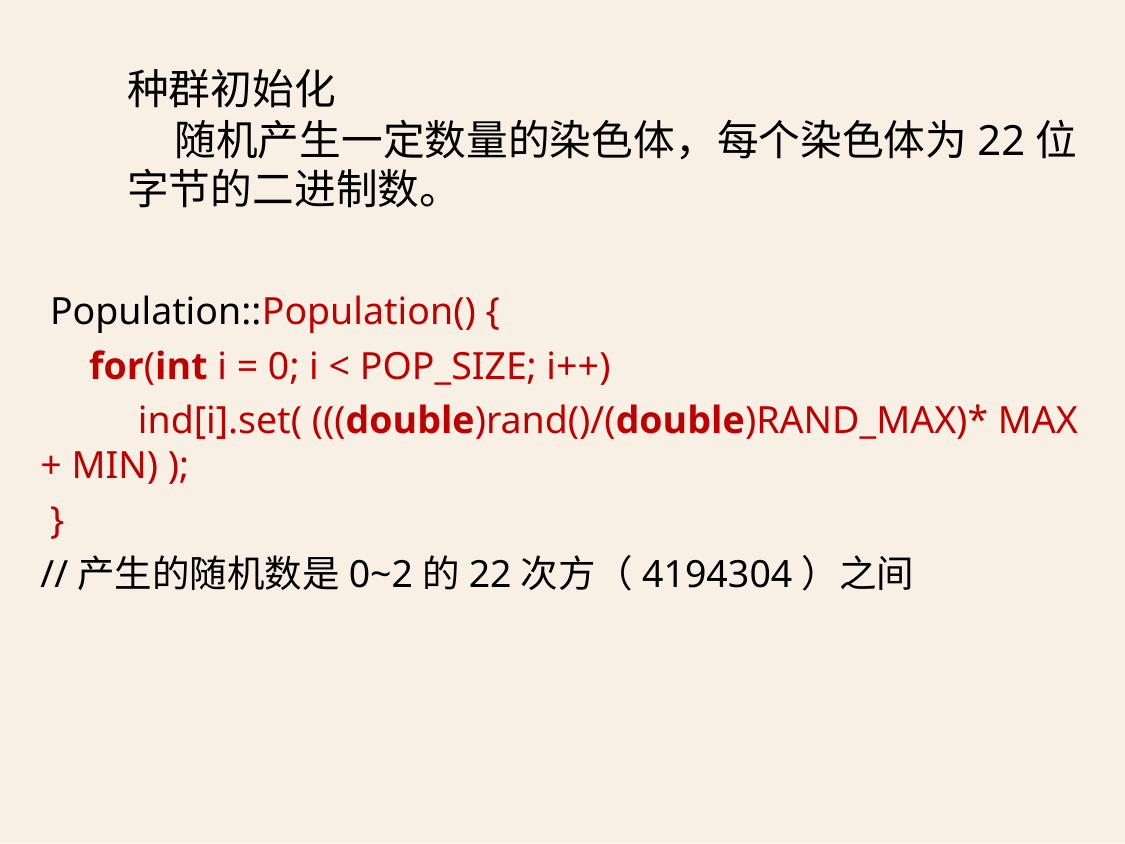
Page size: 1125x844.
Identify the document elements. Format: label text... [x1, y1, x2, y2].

text_box Population::Population() { for(int i = 0; i < POP_SIZE; i++) ind[i].set( (((double)rand()/(double)RAND_MAX)* MAX + MIN) ); } //产生的随机数是0~2的22次方（4194304）之间 [25, 280, 1120, 657]
list 种群初始化 随机产生一定数量的染色体，每个染色体为22位字节的二进制数。 [112, 55, 1125, 257]
